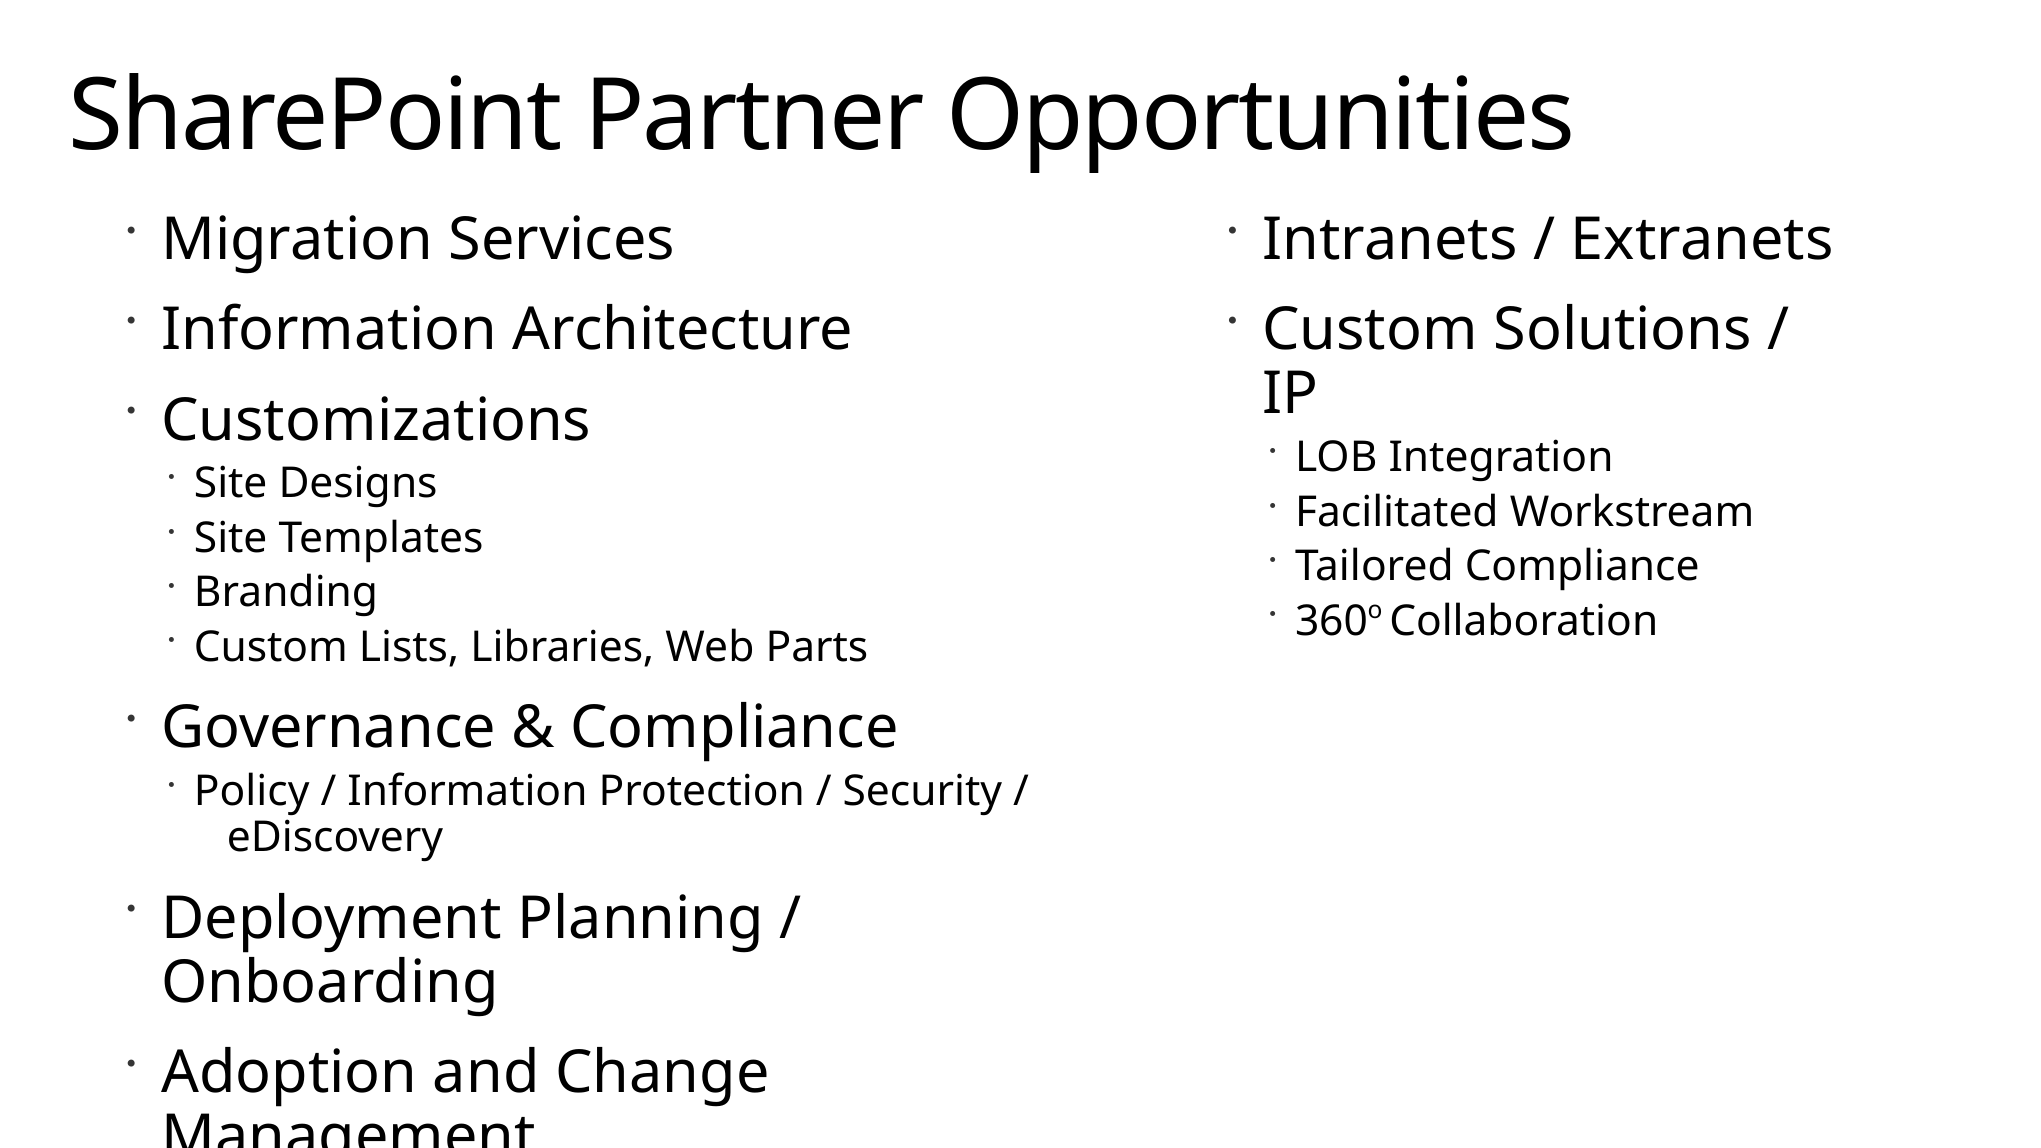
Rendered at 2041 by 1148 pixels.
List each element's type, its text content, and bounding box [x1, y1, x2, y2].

title SharePoint Partner Opportunities [45, 48, 1996, 199]
list Intranets / Extranets Custom Solutions / IP LOB Integration Facilitated Workstream Tailored Compliance 360o Collaboration [1199, 193, 1879, 611]
list Migration Services Information Architecture Customizations Site Designs Site Templates Branding Custom Lists, Libraries, Web Parts Governance & Compliance Policy / Information Protection / Security / eDiscovery Deployment Planning / Onboarding Adoption and Change Management [98, 193, 1105, 1148]
